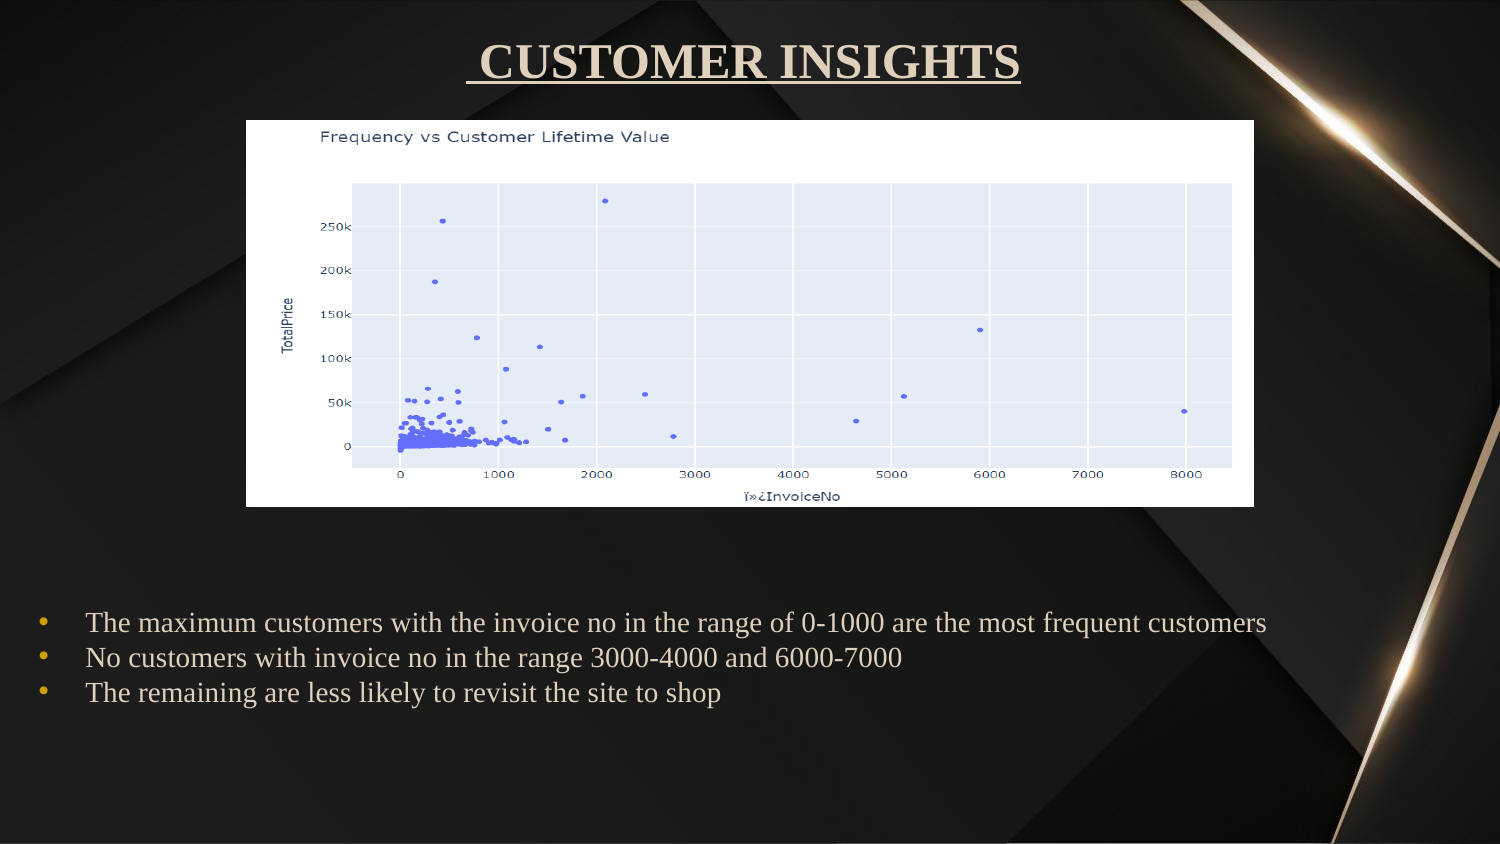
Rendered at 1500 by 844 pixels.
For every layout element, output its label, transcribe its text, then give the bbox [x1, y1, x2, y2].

picture [0, 0, 1500, 844]
title CUSTOMER INSIGHTS [17, 13, 1470, 121]
text_box The maximum customers with the invoice no in the range of 0-1000 are the most frequent customers No customers with invoice no in the range 3000-4000 and 6000-7000 The remaining are less likely to revisit the site to shop [23, 588, 1477, 696]
